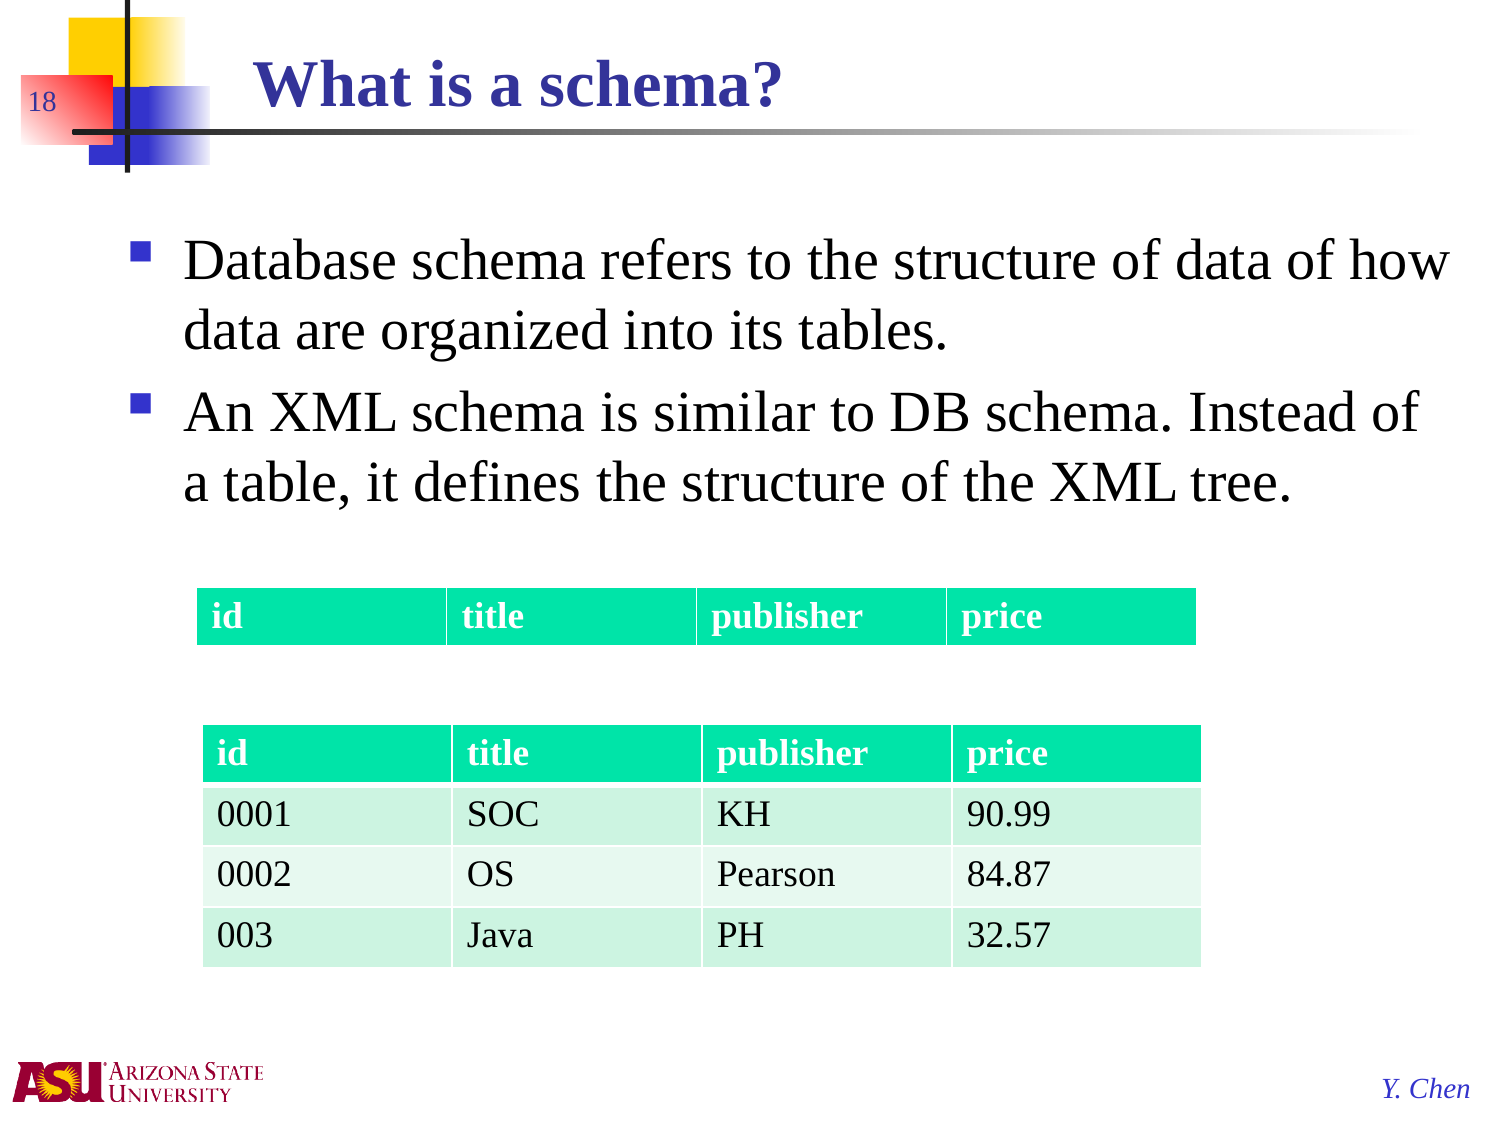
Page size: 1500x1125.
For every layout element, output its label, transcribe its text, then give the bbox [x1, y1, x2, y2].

table_header price [953, 725, 1201, 782]
table_header publisher [703, 725, 951, 782]
table_header price [947, 588, 1196, 645]
table_header title [453, 725, 701, 782]
table_cell PH [703, 908, 951, 967]
table_cell 32.57 [953, 908, 1201, 967]
table_cell OS [453, 847, 701, 906]
table_header id [203, 725, 451, 782]
table_cell 90.99 [953, 788, 1201, 845]
table_cell 84.87 [953, 847, 1201, 906]
table_cell 003 [203, 908, 451, 967]
table_header id [197, 588, 446, 645]
table_cell 0002 [203, 847, 451, 906]
table_cell Java [453, 908, 701, 967]
table_header publisher [697, 588, 946, 645]
picture [12, 1062, 263, 1102]
table_cell 0001 [203, 788, 451, 845]
table_cell Pearson [703, 847, 951, 906]
table_header title [447, 588, 696, 645]
title What is a schema? [237, 24, 1488, 128]
table_cell SOC [453, 788, 701, 845]
table_cell KH [703, 788, 951, 845]
list Database schema refers to the structure of data of how data are organized into its tables. An XML schema is similar to DB schema. Instead of a table, it defines the structure of the XML tree. [112, 213, 1469, 427]
slide_number 18 [12, 49, 113, 126]
